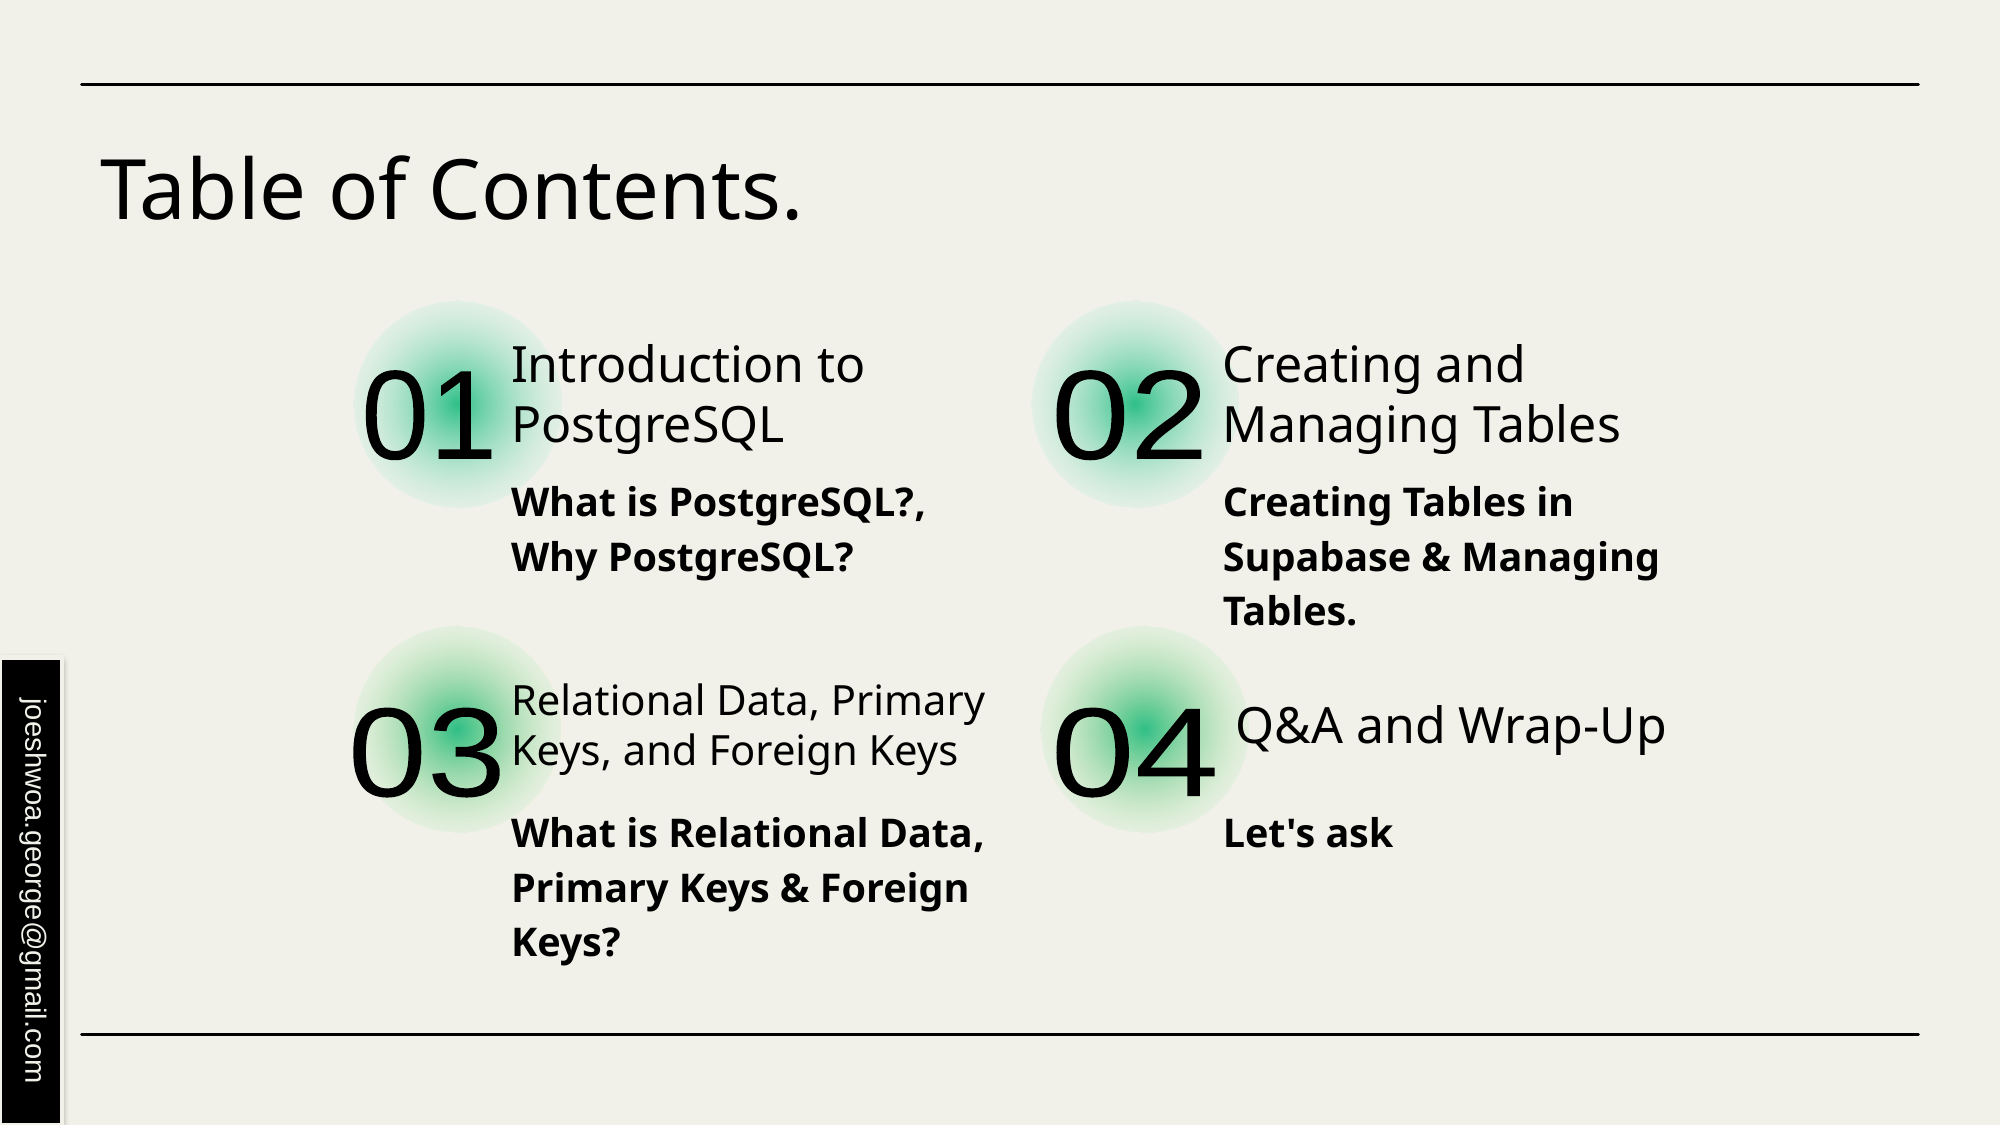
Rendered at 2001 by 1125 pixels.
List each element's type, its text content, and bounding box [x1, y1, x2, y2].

title Introduction to PostgreSQL [491, 335, 1032, 450]
text_box [1040, 625, 1235, 833]
text_box joeshwoa.george@gmail.com [0, 655, 64, 1125]
text_box [353, 300, 535, 508]
title Q&A and Wrap-Up [1202, 666, 1744, 781]
list What is Relational Data, Primary Keys & Foreign Keys? [491, 781, 1032, 998]
text_box [353, 625, 491, 833]
text_box [1032, 300, 1213, 508]
list What is PostgreSQL?, Why PostgreSQL? [491, 450, 1032, 666]
title Relational Data, Primary Keys, and Foreign Keys [491, 666, 1032, 781]
list Let's ask [1202, 781, 1744, 998]
title Creating and Managing Tables [1202, 335, 1744, 450]
list Creating Tables in Supabase & Managing Tables. [1202, 450, 1744, 666]
title Table of Contents. [80, 123, 1920, 249]
